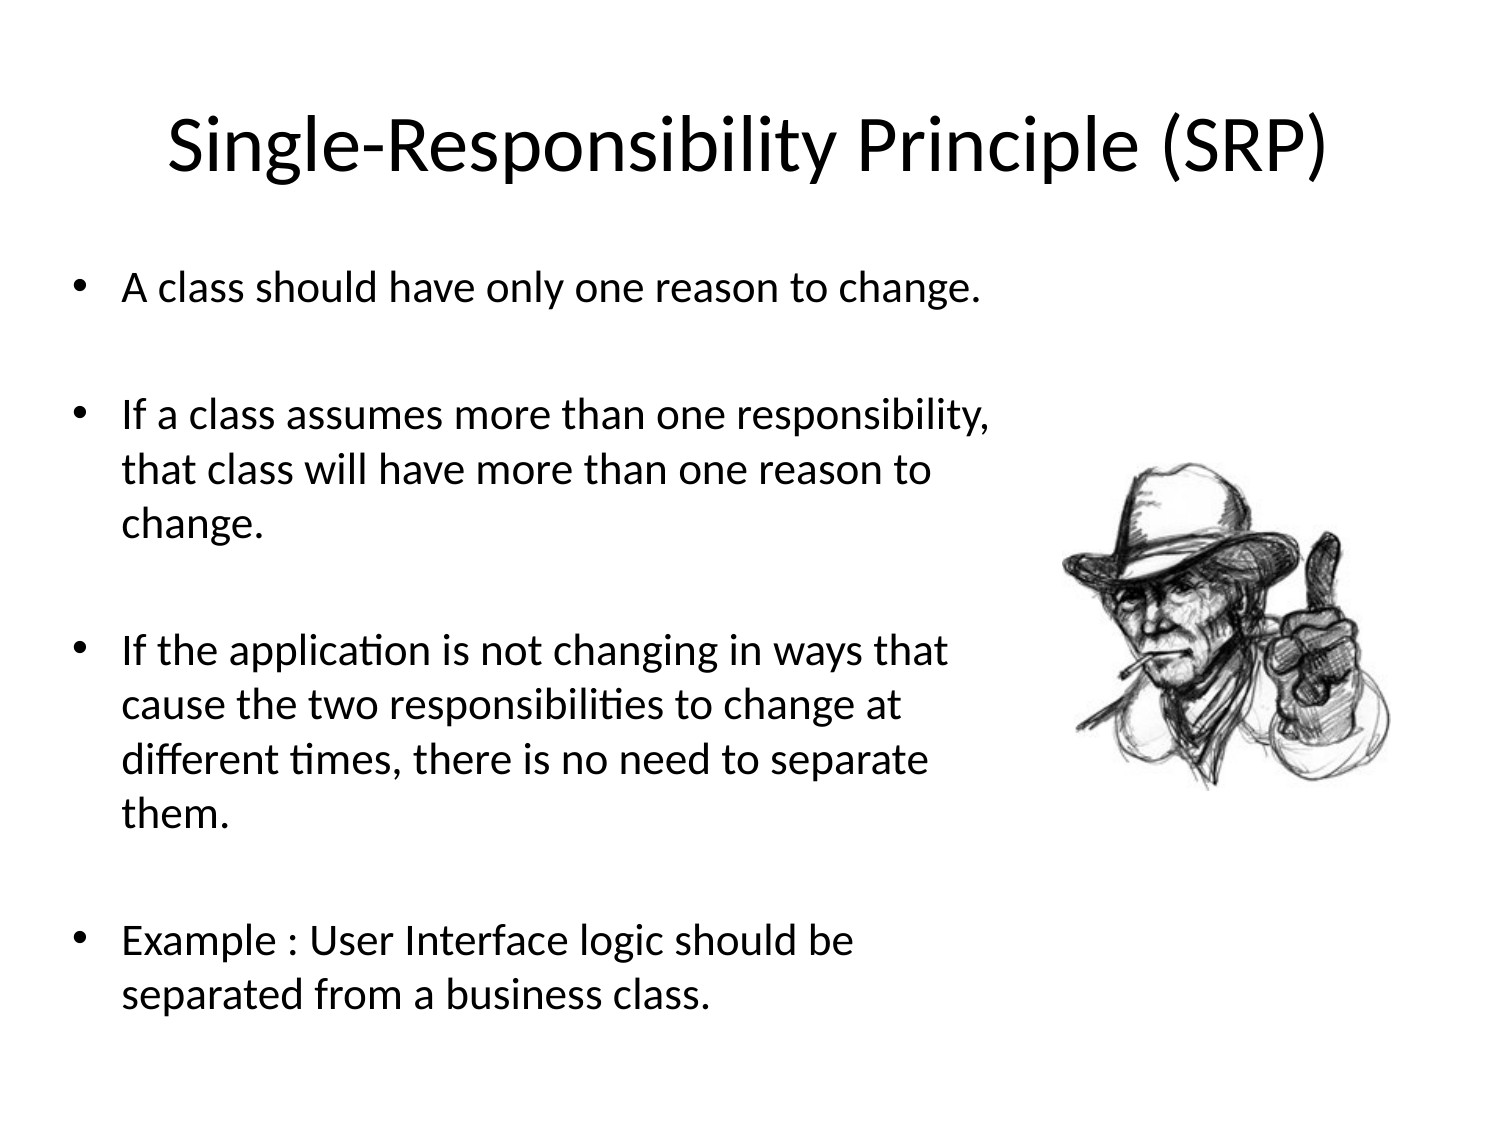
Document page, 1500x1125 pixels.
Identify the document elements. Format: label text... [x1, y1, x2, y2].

list A class should have only one reason to change. If a class assumes more than one responsibility, that class will have more than one reason to change. If the application is not changing in ways that cause the two responsibilities to change at different times, there is no need to separate them. Example : User Interface logic should be separated from a business class. [57, 249, 1013, 1075]
picture [1062, 462, 1391, 791]
title Single-Responsibility Principle (SRP) [75, 45, 1425, 233]
